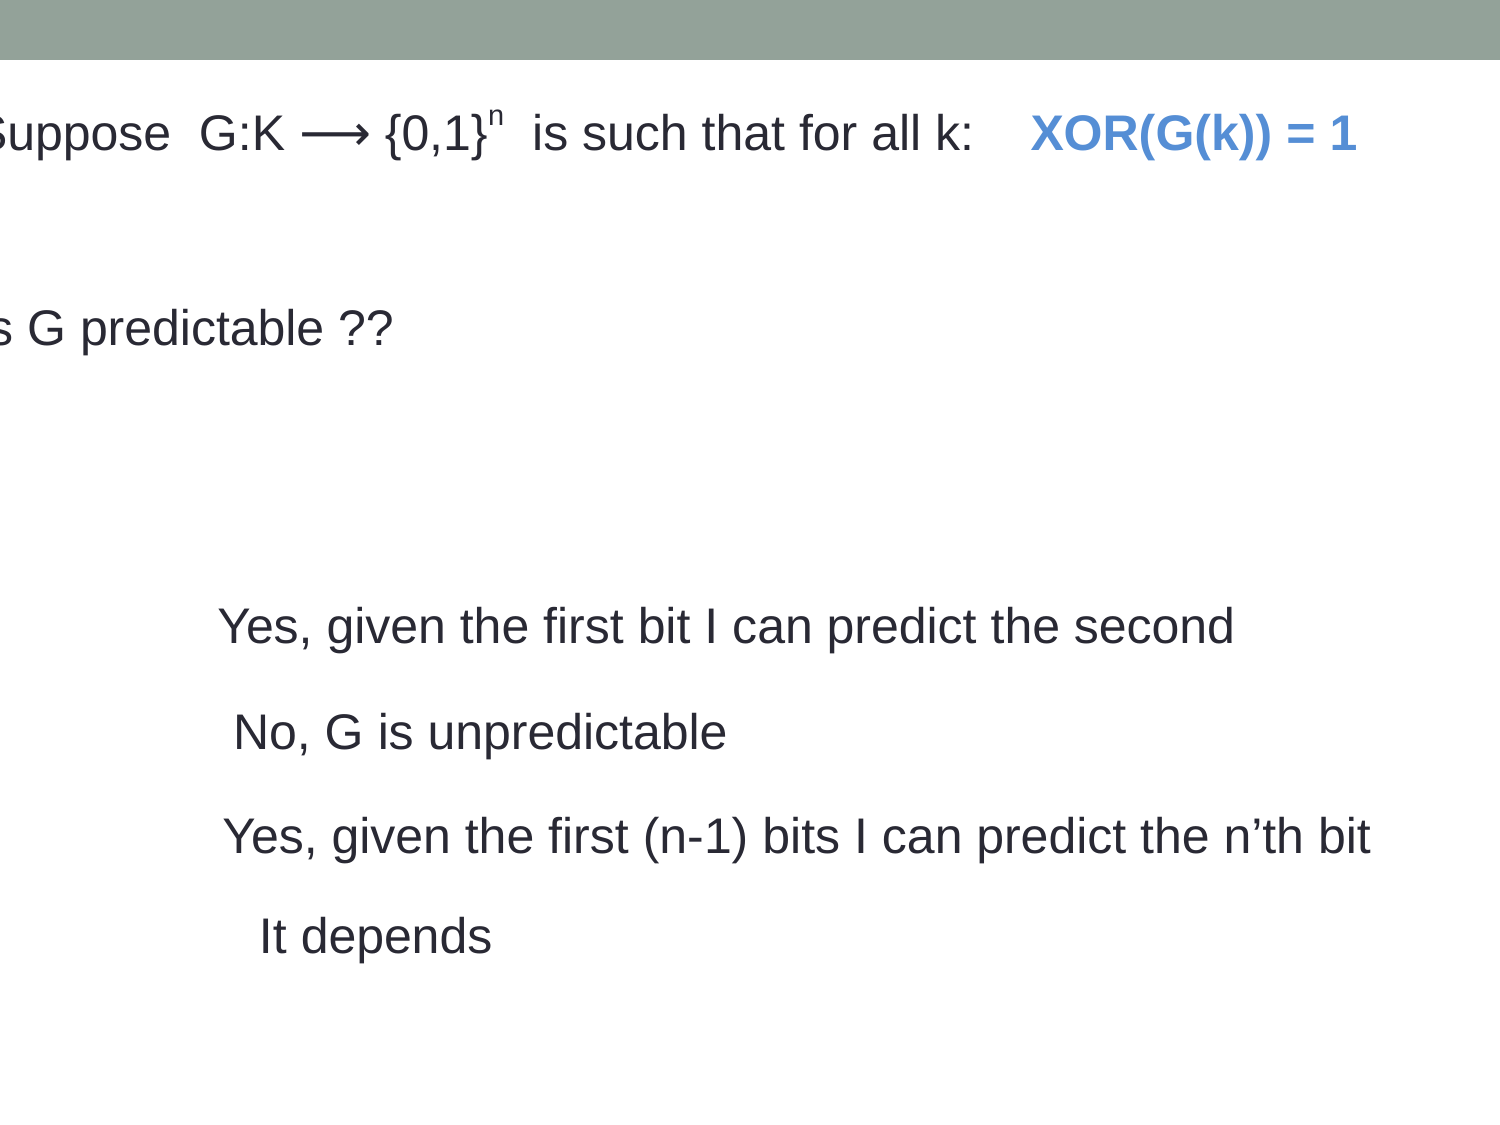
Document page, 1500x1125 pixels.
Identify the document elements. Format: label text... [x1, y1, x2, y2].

text_box Yes, given the first bit I can predict the second [202, 586, 1251, 661]
text_box Yes, given the first (n-1) bits I can predict the n’th bit [207, 795, 1387, 871]
text_box It depends [244, 895, 508, 971]
text_box Suppose G:K ⟶ {0,1}n is such that for all k: XOR(G(k)) = 1 Is G predictable ?? [0, 29, 1373, 363]
text_box No, G is unpredictable [218, 692, 743, 767]
